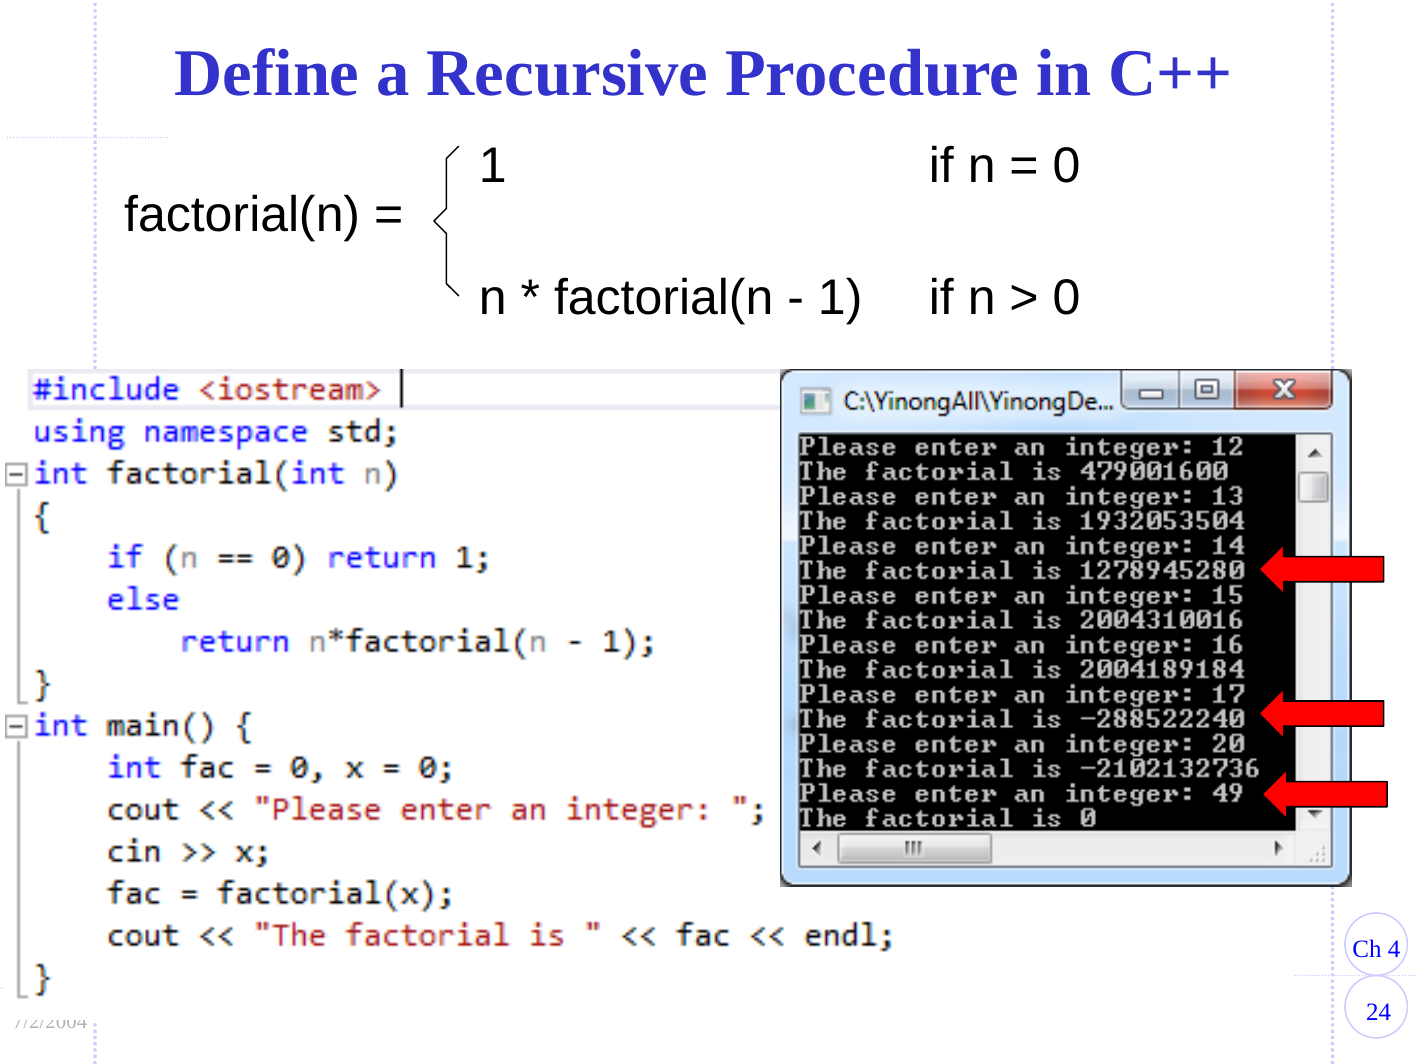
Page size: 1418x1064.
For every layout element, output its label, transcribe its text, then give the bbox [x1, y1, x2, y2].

text_box 1 if n = 0 n * factorial(n - 1) if n > 0 [464, 119, 1096, 332]
text_box Define a Recursive Procedure in C++ [99, 24, 1309, 125]
text_box factorial(n) = [109, 173, 428, 249]
text_box [1357, 781, 1388, 807]
picture [5, 369, 1352, 1020]
text_box [1357, 700, 1384, 727]
text_box [1357, 556, 1384, 582]
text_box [433, 145, 460, 297]
